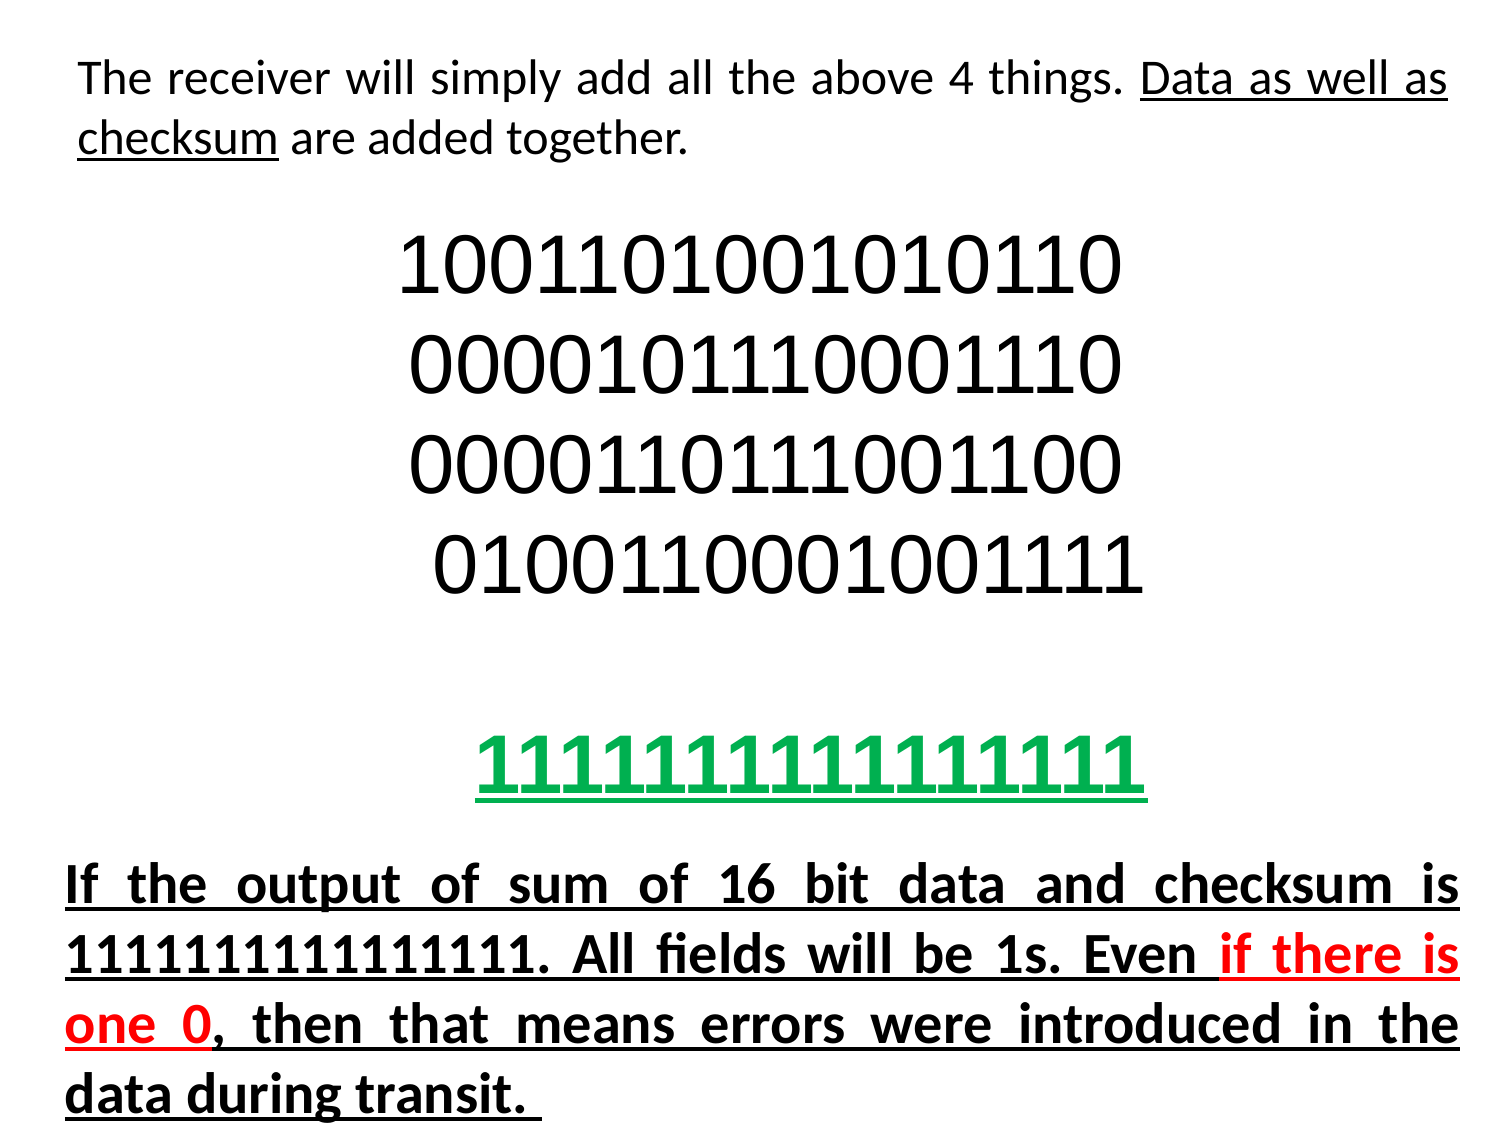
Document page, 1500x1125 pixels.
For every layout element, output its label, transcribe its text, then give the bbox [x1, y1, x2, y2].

text_box 1001101001010110 0000101110001110 0000110111001100 0100110001001111 1111111111111111 [312, 203, 1163, 818]
text_box The receiver will simply add all the above 4 things. Data as well as checksum are added together. [62, 37, 1463, 172]
text_box If the output of sum of 16 bit data and checksum is 1111111111111111. All fields will be 1s. Even if there is one 0, then that means errors were introduced in the data during transit. [49, 837, 1475, 1125]
